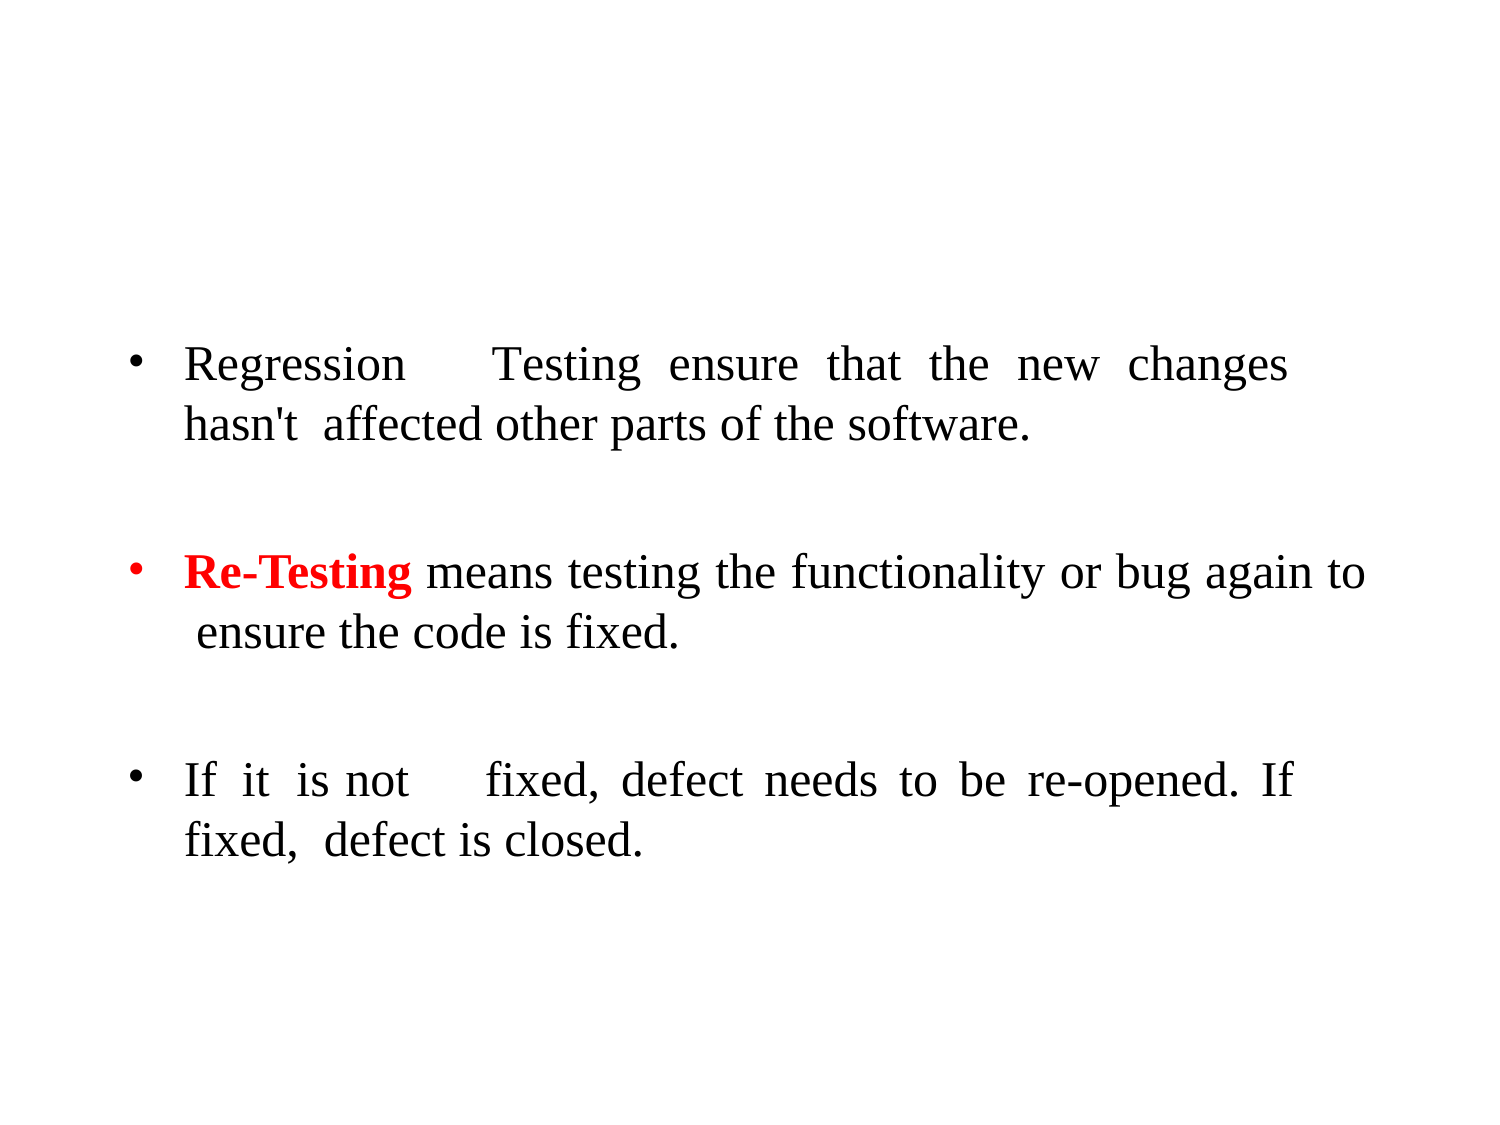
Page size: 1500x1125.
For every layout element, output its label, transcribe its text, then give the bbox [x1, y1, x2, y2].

text_box Regression Testing ensure that the new changes hasn't affected other parts of the software. Re-Testing means testing the functionality or bug again to ensure the code is fixed. If it is not fixed, defect needs to be re-opened. If fixed, defect is closed. [125, 328, 1375, 867]
